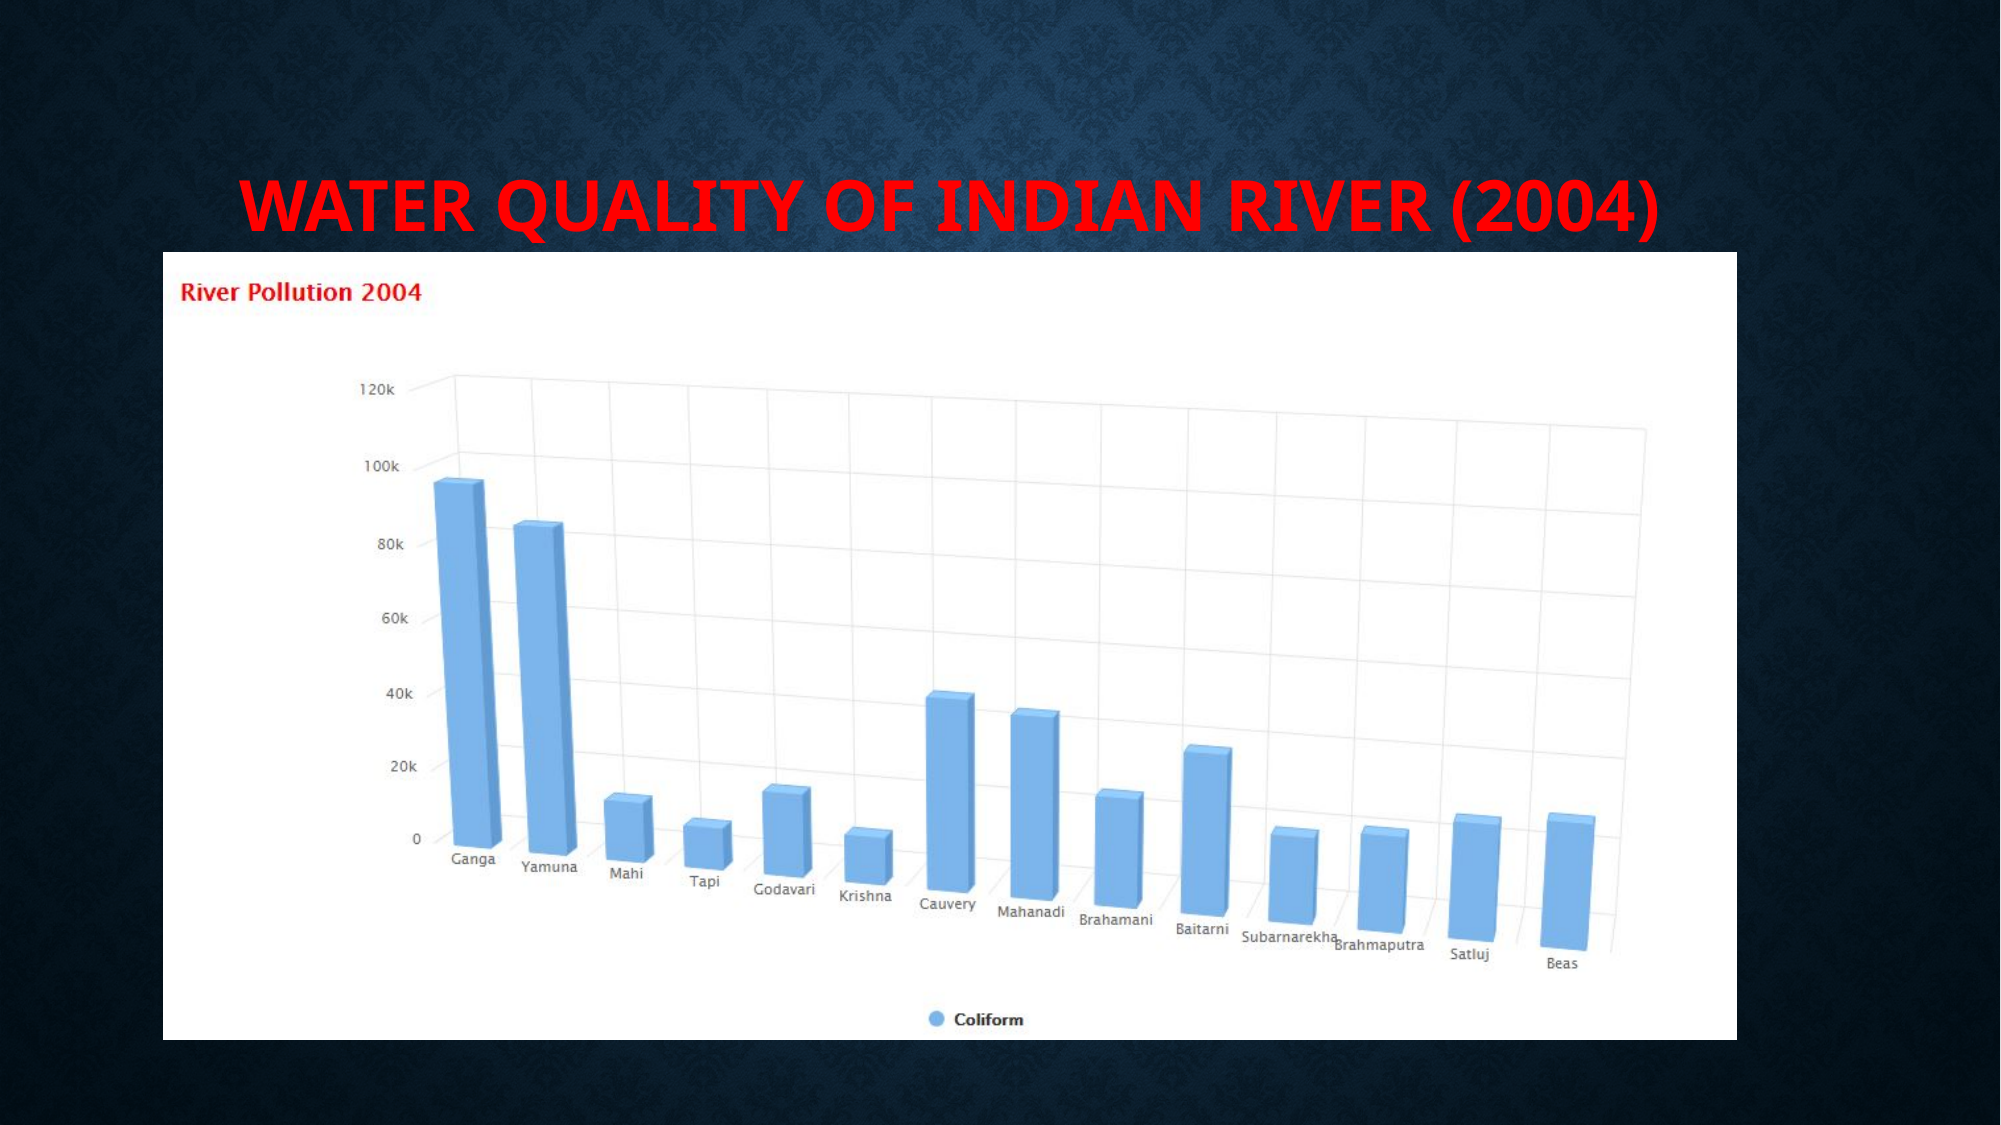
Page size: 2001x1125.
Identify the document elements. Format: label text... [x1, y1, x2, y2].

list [162, 252, 1738, 1041]
title WATER QUALITY OF INDIAN RIVER (2004) [52, 99, 1849, 318]
